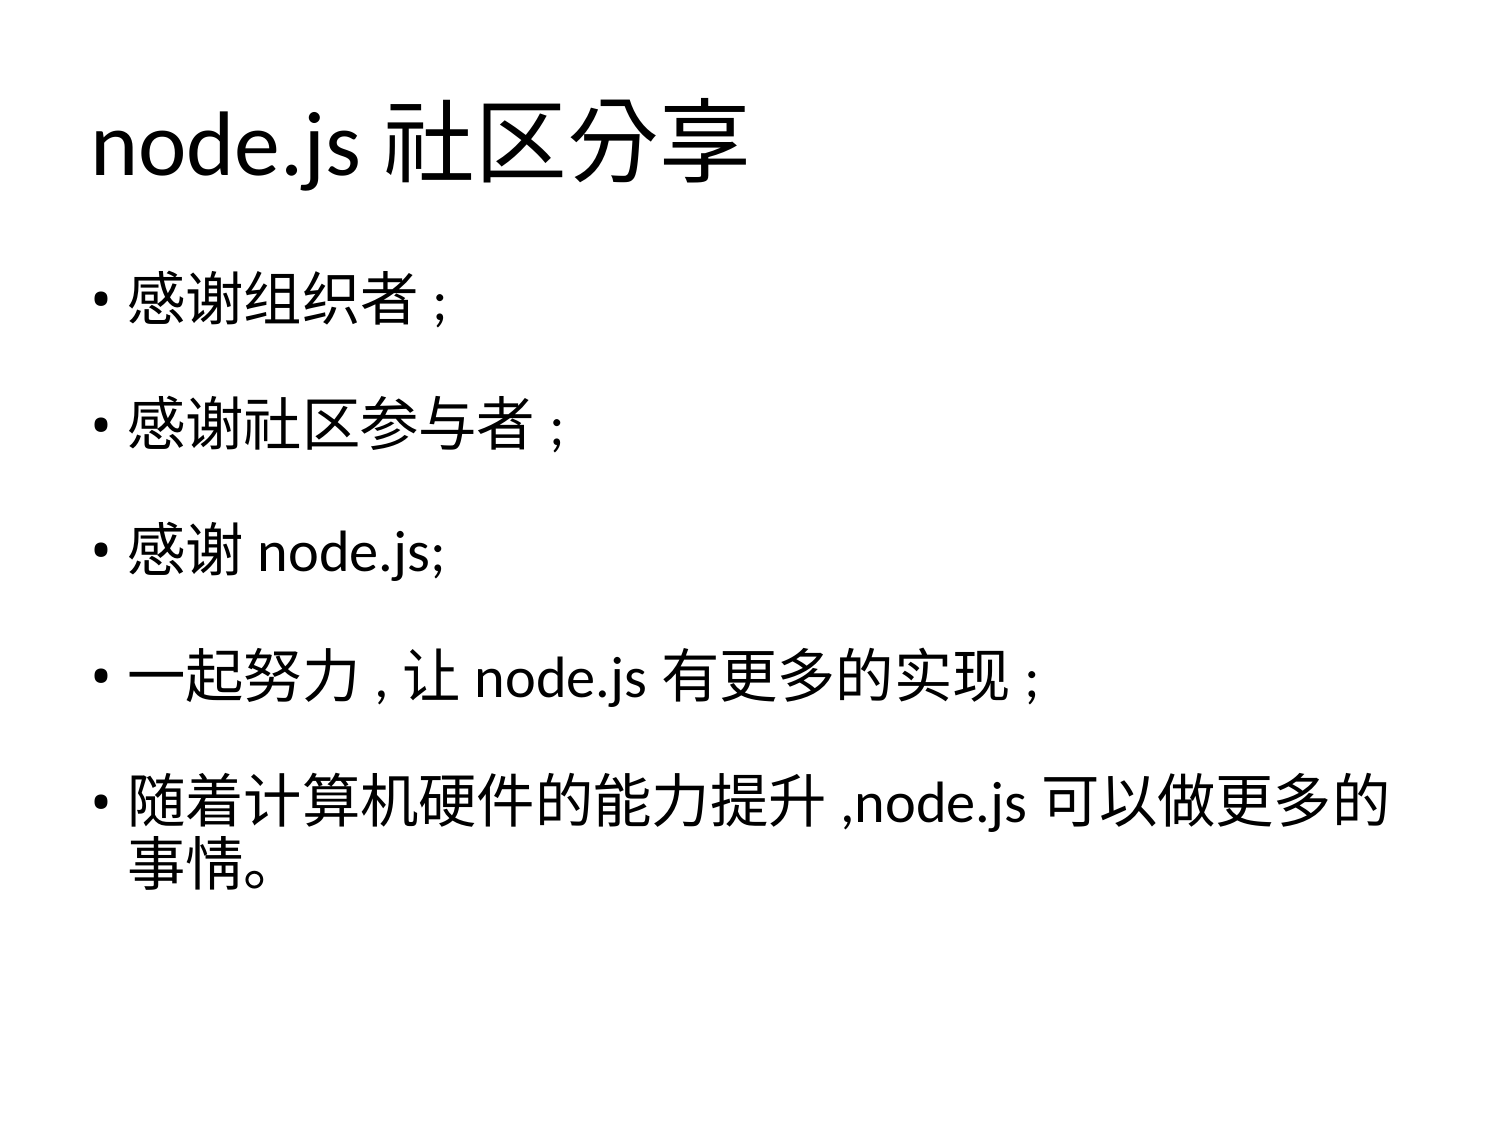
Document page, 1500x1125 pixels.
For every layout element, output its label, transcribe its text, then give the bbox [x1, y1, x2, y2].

title node.js社区分享 [75, 45, 1426, 233]
list 感谢组织者; 感谢社区参与者; 感谢node.js; 一起努力,让node.js有更多的实现; 随着计算机硬件的能力提升,node.js可以做更多的事情。 [75, 262, 1426, 1006]
